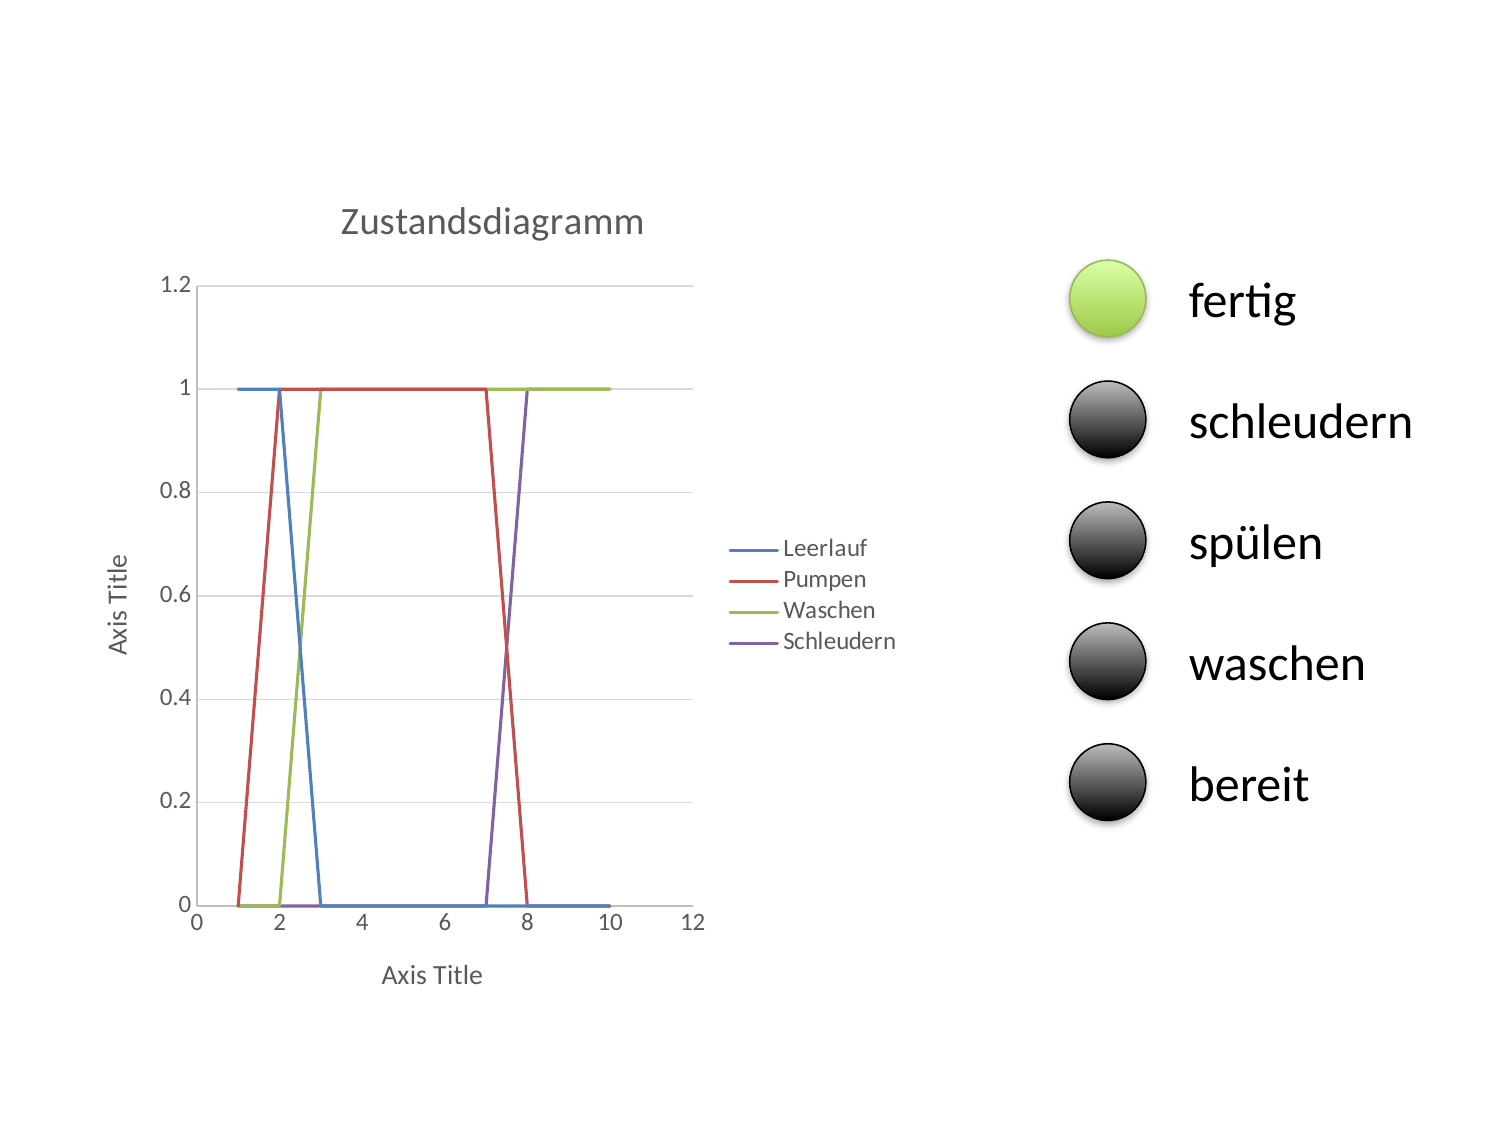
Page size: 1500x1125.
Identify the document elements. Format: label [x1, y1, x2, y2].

chart [69, 168, 917, 1026]
text_box [1069, 259, 1431, 821]
